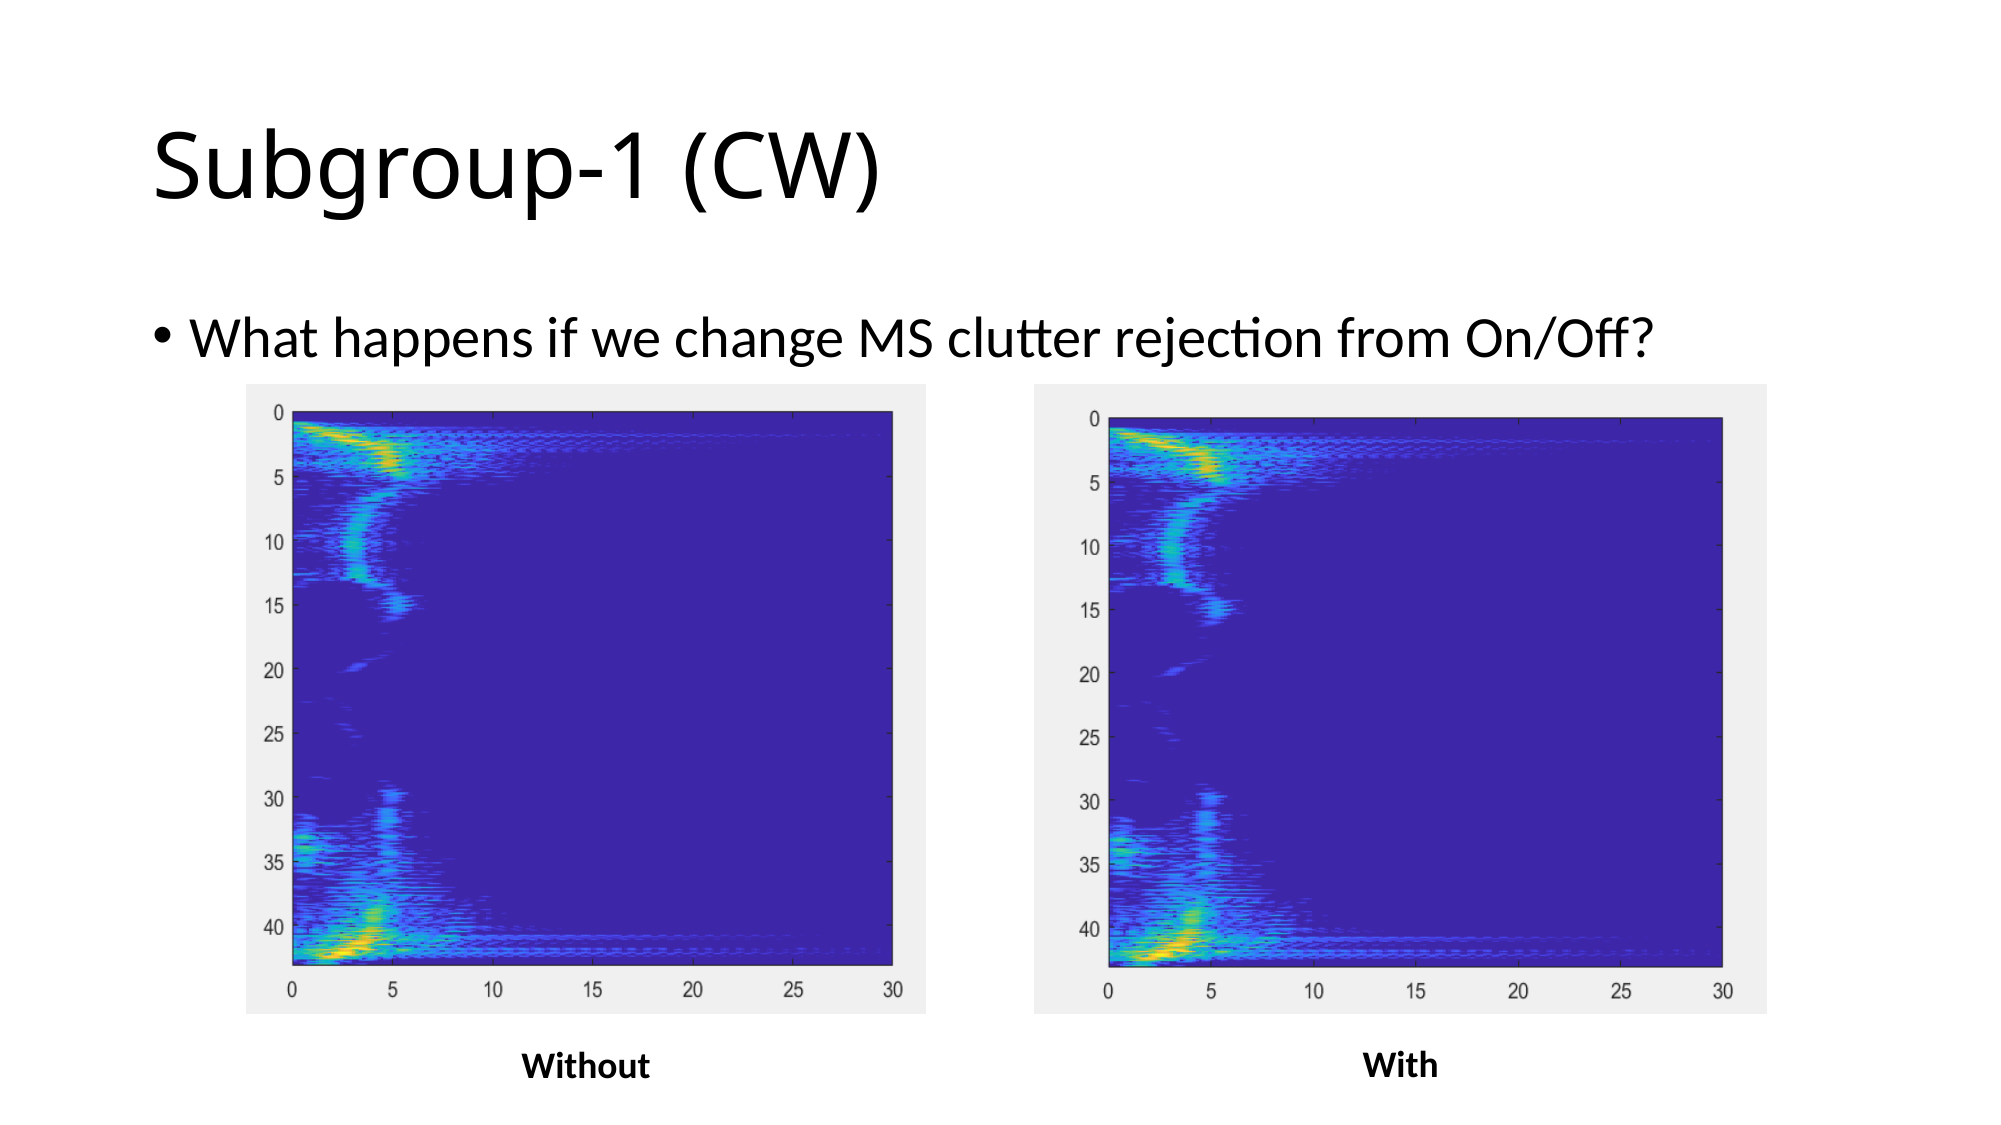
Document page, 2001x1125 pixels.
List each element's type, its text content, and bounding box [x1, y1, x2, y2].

text_box With [1188, 1032, 1613, 1093]
list What happens if we change MS clutter rejection from On/Off? [137, 299, 1863, 1014]
title Subgroup-1 (CW) [137, 59, 1863, 278]
text_box Without [373, 1033, 798, 1094]
picture [1034, 384, 1767, 1014]
picture [246, 384, 926, 1014]
